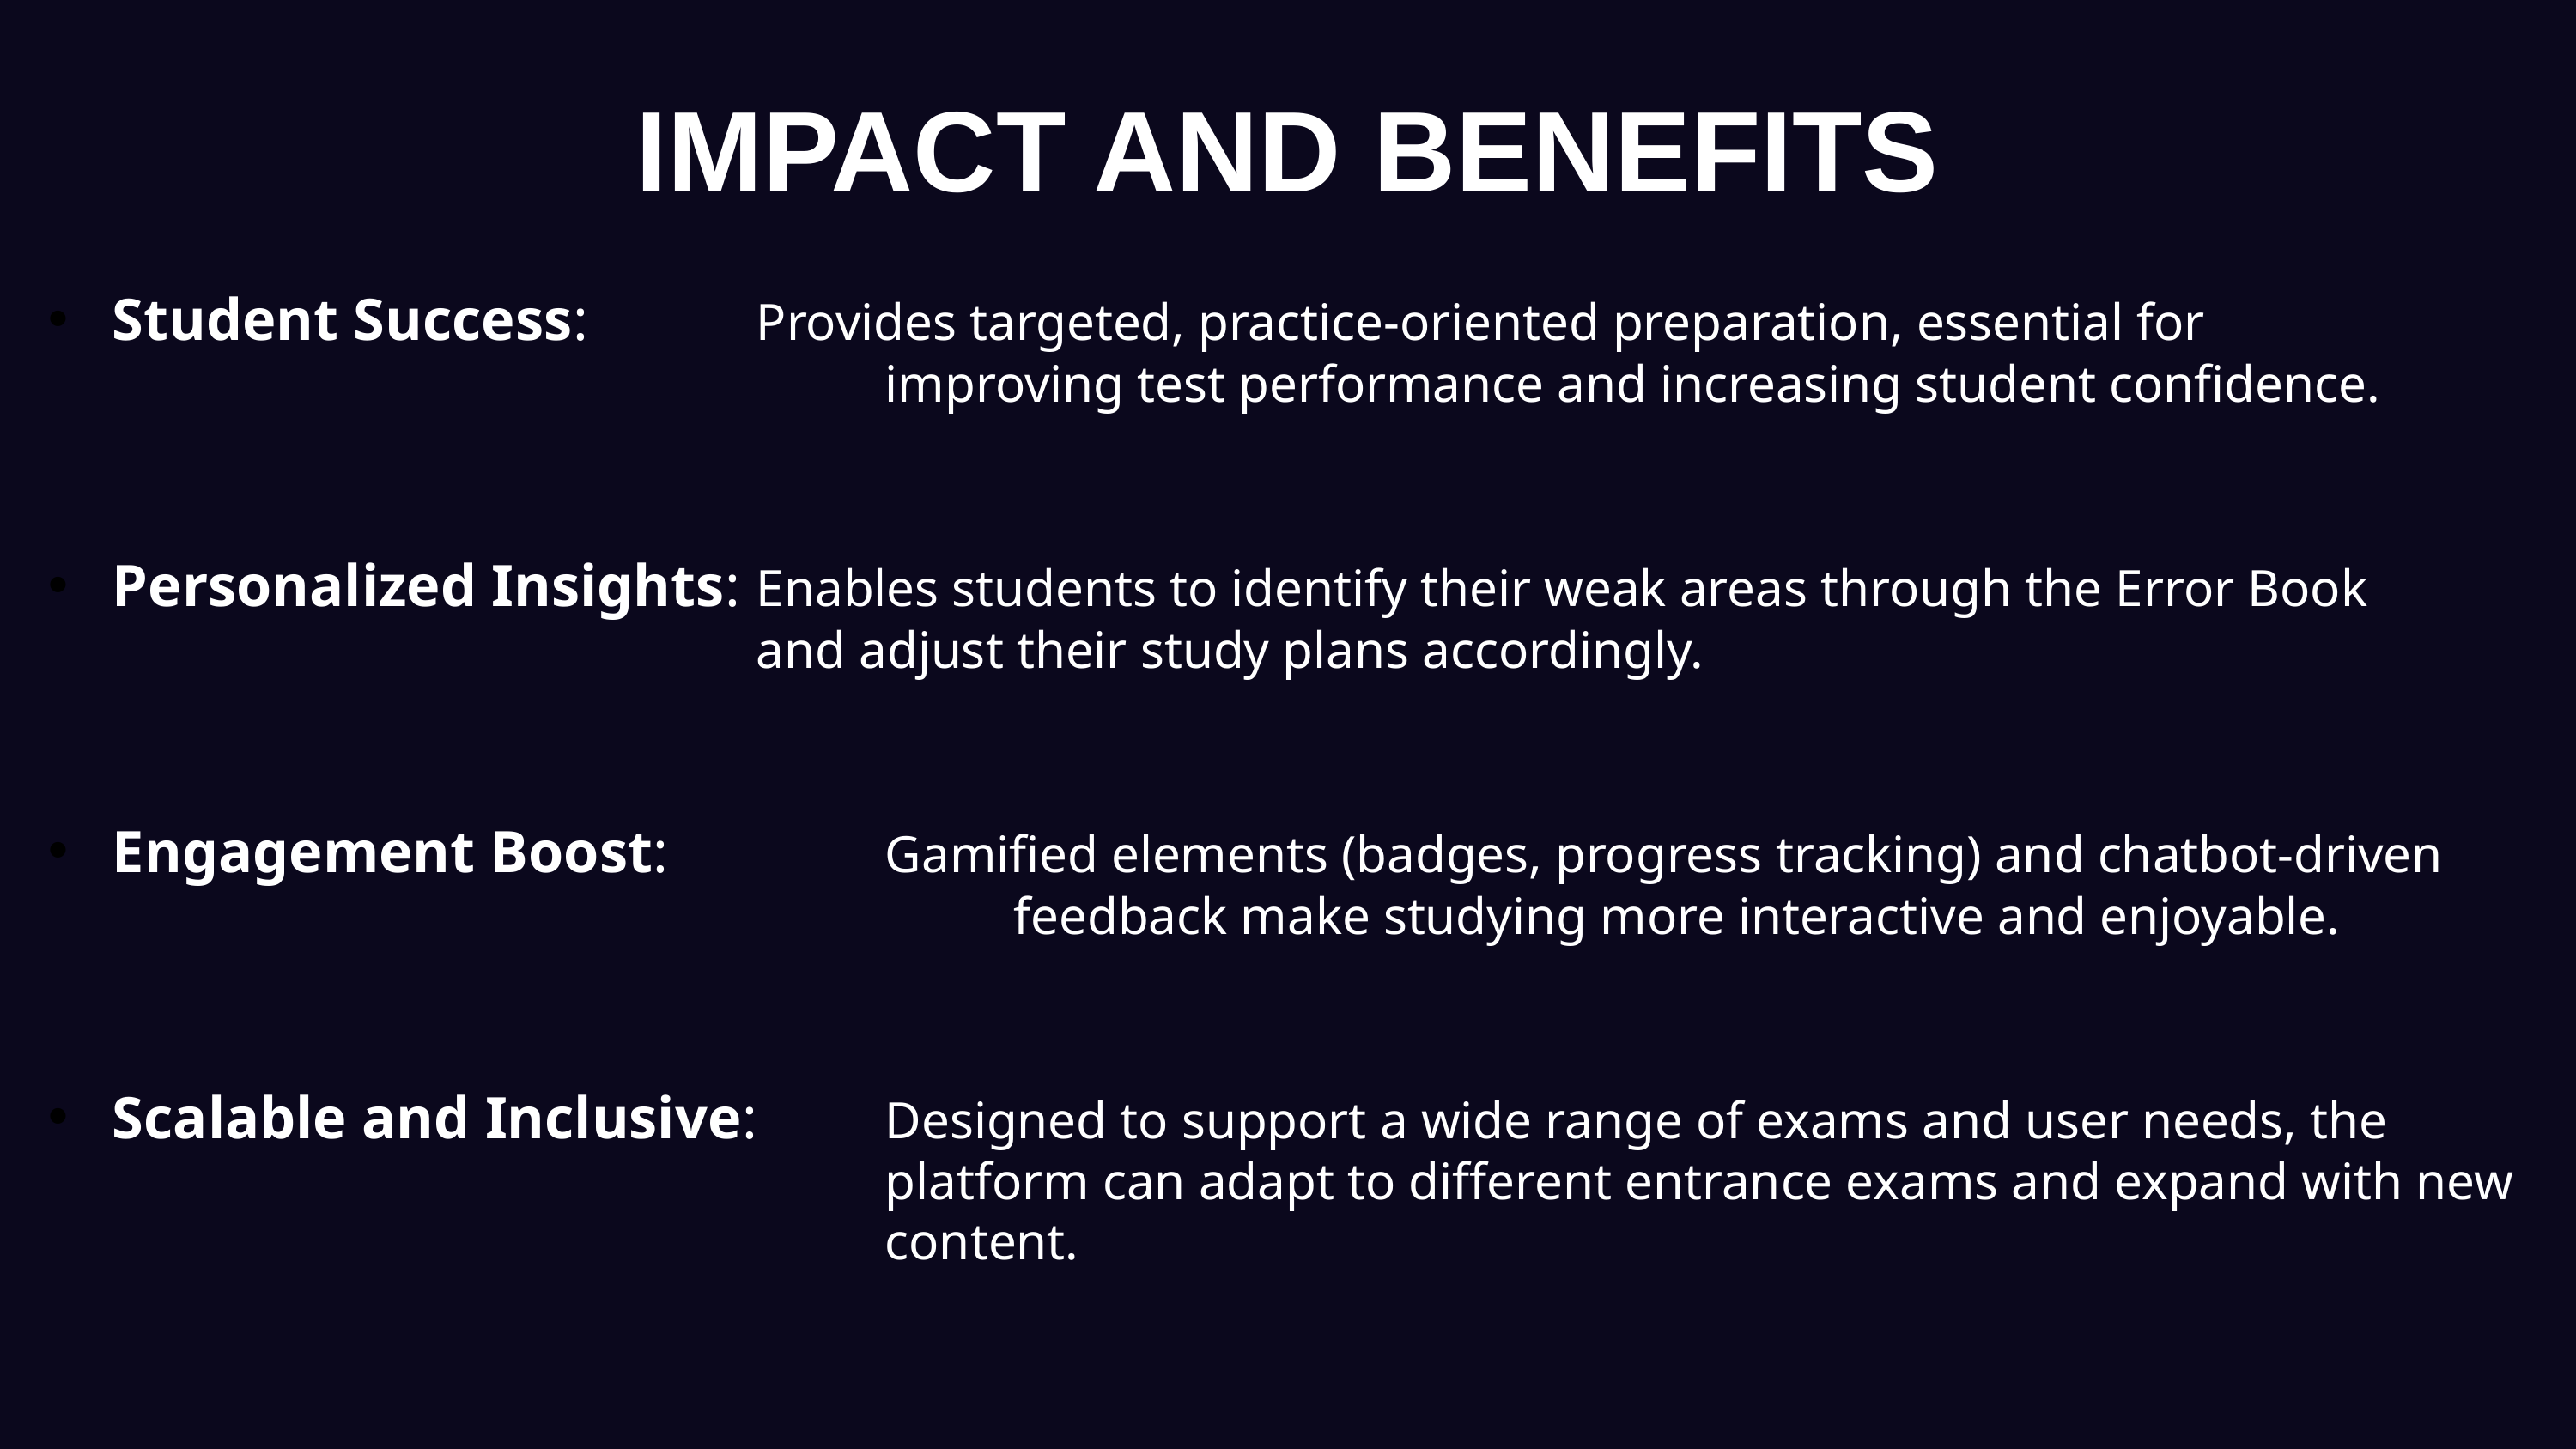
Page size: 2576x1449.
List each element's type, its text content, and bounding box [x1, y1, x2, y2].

text_box Student Success: Provides targeted, practice-oriented preparation, essential for improving test performance and increasing student confidence. Personalized Insights: Enables students to identify their weak areas through the Error Book and adjust their study plans accordingly. Engagement Boost: Gamified elements (badges, progress tracking) and chatbot-driven feedback make studying more interactive and enjoyable. Scalable and Inclusive: Designed to support a wide range of exams and user needs, the platform can adapt to different entrance exams and expand with new content. [35, 216, 2549, 1276]
text_box IMPACT AND BENEFITS [359, 21, 2217, 215]
